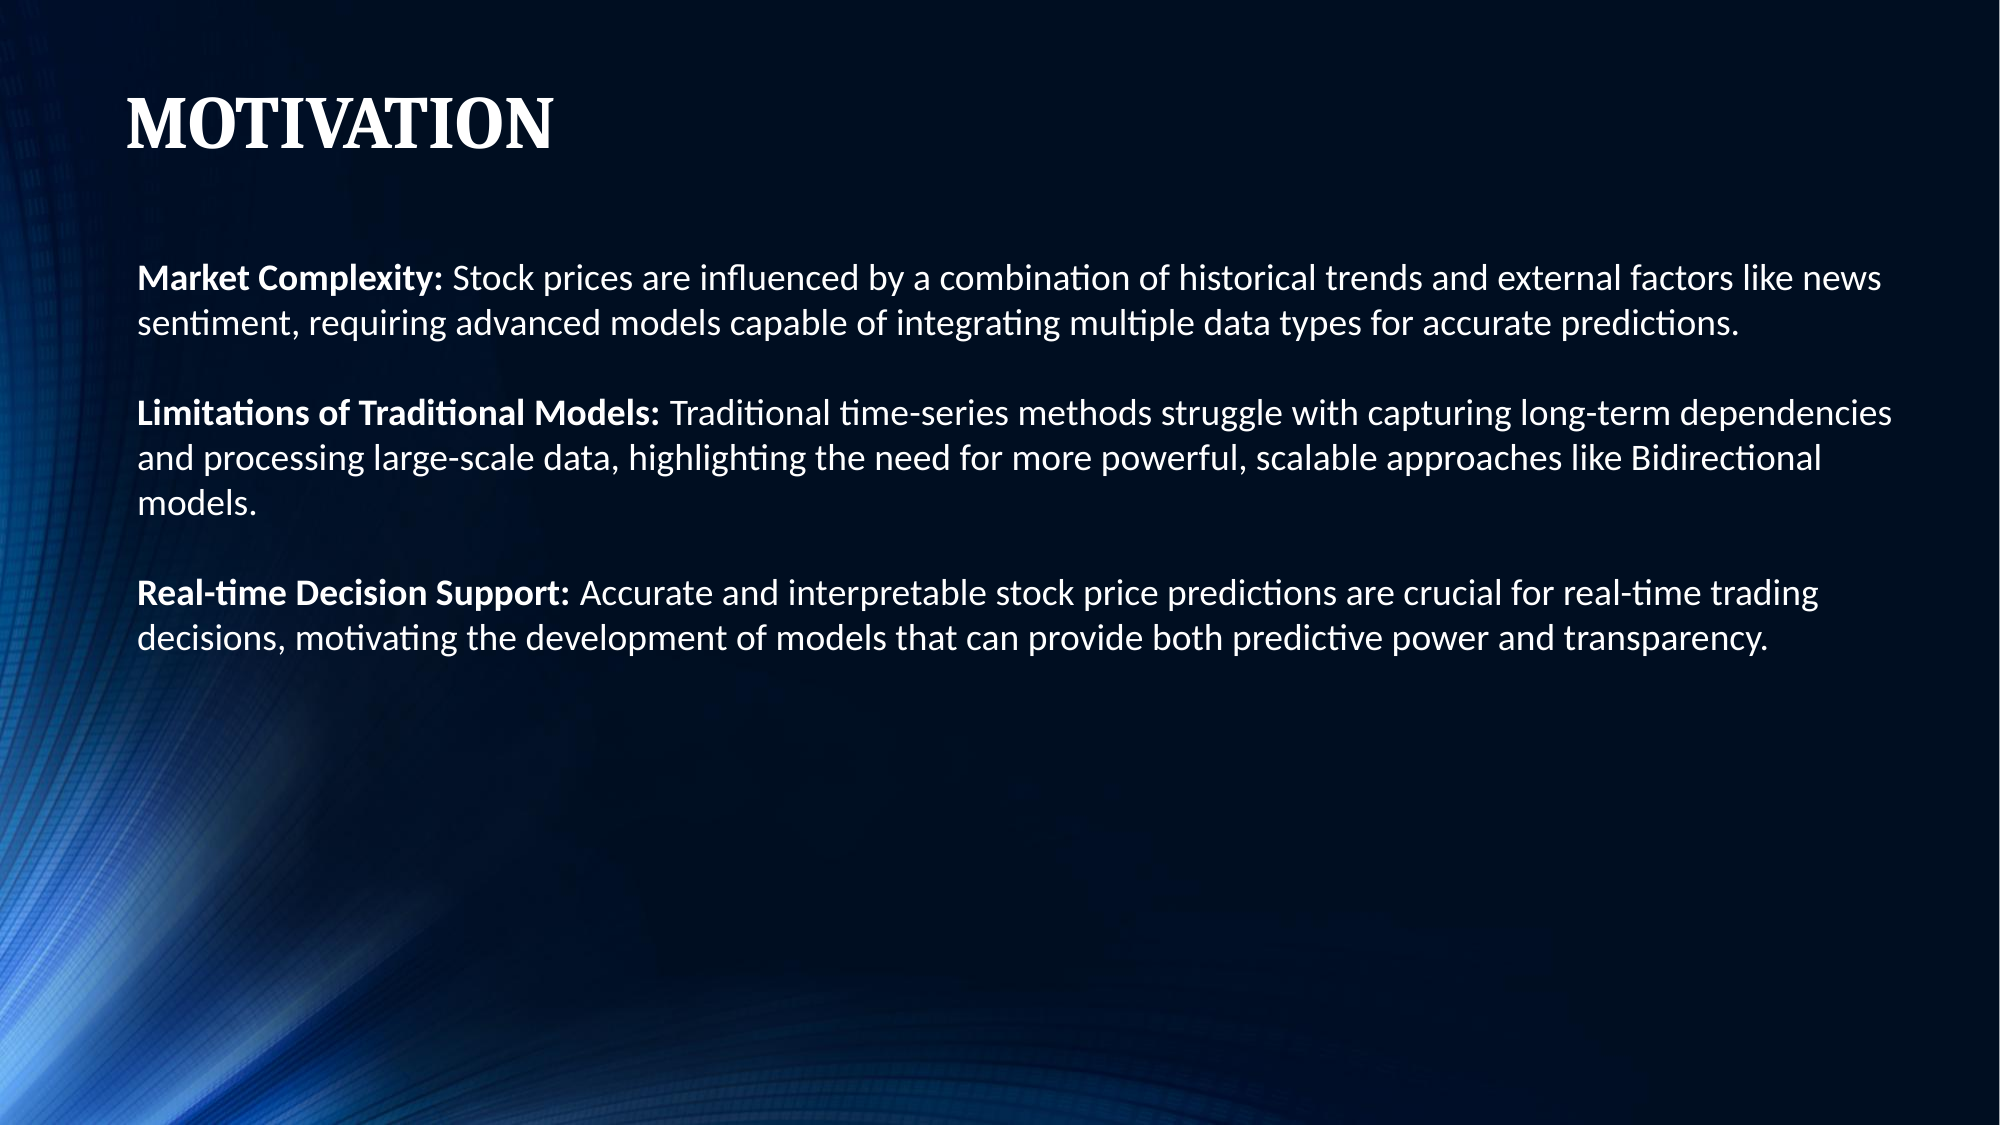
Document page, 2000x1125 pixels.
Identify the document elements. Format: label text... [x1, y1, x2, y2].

title MOTIVATION Market Complexity: Stock prices are influenced by a combination of historical trends and external factors like news sentiment, requiring advanced models capable of integrating multiple data types for accurate predictions. Limitations of Traditional Models: Traditional time-series methods struggle with capturing long-term dependencies and processing large-scale data, highlighting the need for more powerful, scalable approaches like Bidirectional models. Real-time Decision Support: Accurate and interpretable stock price predictions are crucial for real-time trading decisions, motivating the development of models that can provide both predictive power and transparency. [85, 0, 1935, 756]
picture [0, 0, 2000, 1125]
